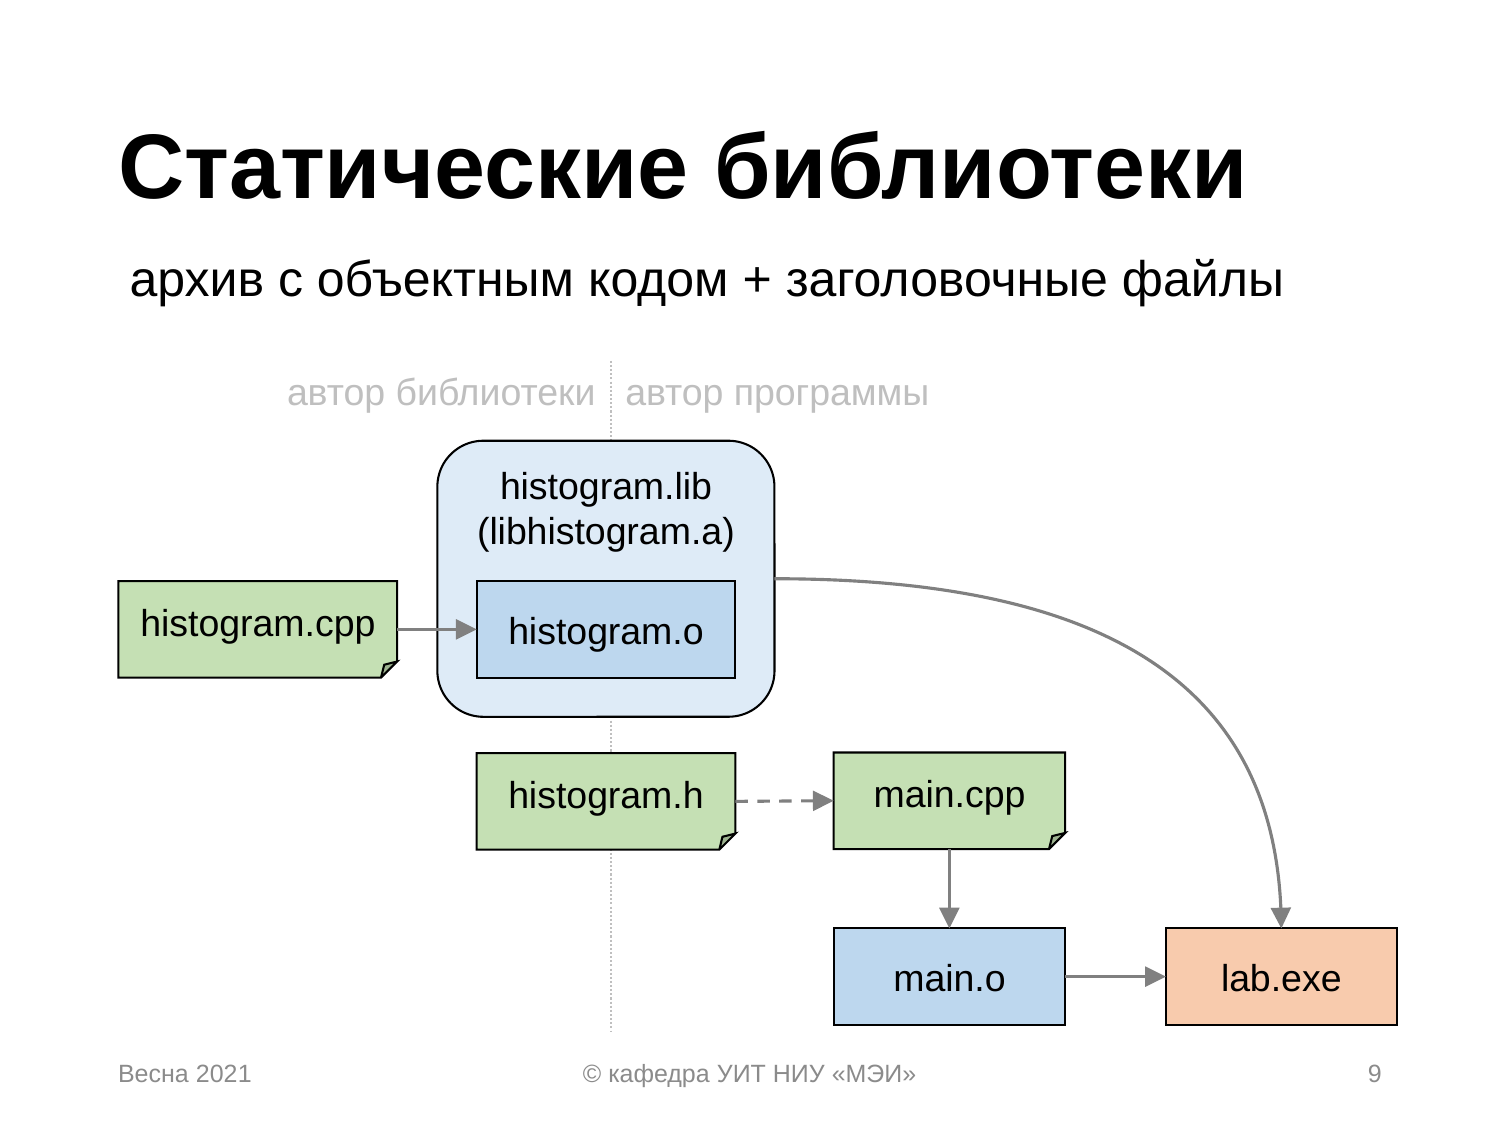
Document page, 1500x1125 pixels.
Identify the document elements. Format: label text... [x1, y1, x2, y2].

text_box архив с объектным кодом + заголовочные файлы [114, 239, 1300, 315]
text_box histogram.h [475, 752, 610, 851]
text_box histogram.lib (libhistogram.a) [436, 439, 610, 628]
text_box автор программы [611, 360, 1028, 421]
text_box main.o [833, 929, 1066, 1026]
text_box histogram.h [611, 752, 739, 851]
title Статические библиотеки [103, 59, 1397, 278]
text_box histogram.lib (libhistogram.a) [611, 439, 776, 718]
slide_number 9 [1059, 1042, 1397, 1103]
text_box histogram.lib (libhistogram.a) [436, 631, 610, 718]
slide_number Весна 2021 [103, 1042, 441, 1103]
text_box histogram.o [476, 580, 610, 679]
text_box histogram.o [611, 580, 736, 679]
text_box lab.exe [1165, 927, 1398, 1026]
footer © кафедра УИТ НИУ «МЭИ» [496, 1042, 1004, 1103]
text_box автор библиотеки [193, 360, 610, 421]
text_box histogram.cpp [117, 580, 401, 679]
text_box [774, 578, 1282, 929]
